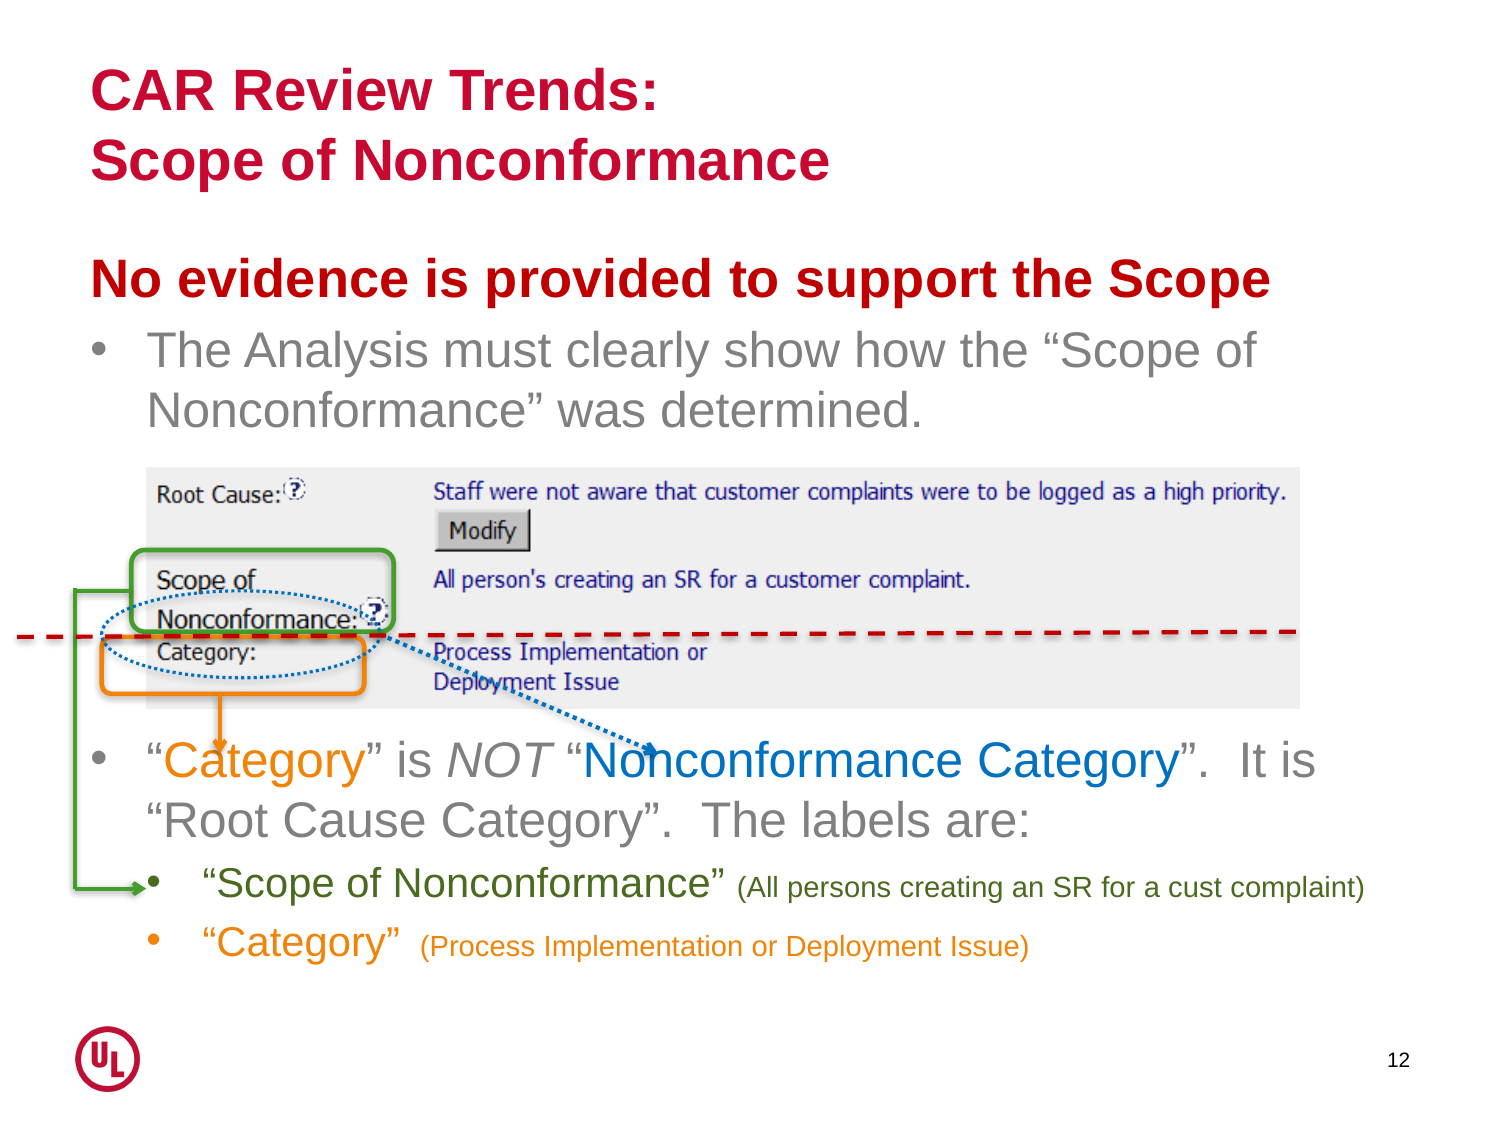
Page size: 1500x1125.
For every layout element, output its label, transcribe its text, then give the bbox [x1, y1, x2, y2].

picture [145, 467, 1300, 631]
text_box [379, 646, 659, 754]
picture [659, 638, 1300, 709]
text_box [101, 603, 140, 630]
slide_number 12 [1319, 1029, 1425, 1090]
text_box [106, 646, 140, 666]
picture [145, 638, 379, 709]
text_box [16, 631, 1300, 638]
text_box [100, 649, 140, 695]
title CAR Review Trends: Scope of Nonconformance [75, 45, 1425, 202]
picture [75, 1026, 140, 1092]
list No evidence is provided to support the Scope The Analysis must clearly show how the “Scope of Nonconformance” was determined. “Category” is NOT “Nonconformance Category”. It is “Root Cause Category”. The labels are: “Scope of Nonconformance” (All persons creating an SR for a cust complaint) “Category” (Process Implementation or Deployment Issue) [75, 235, 1425, 1005]
text_box [130, 550, 140, 605]
